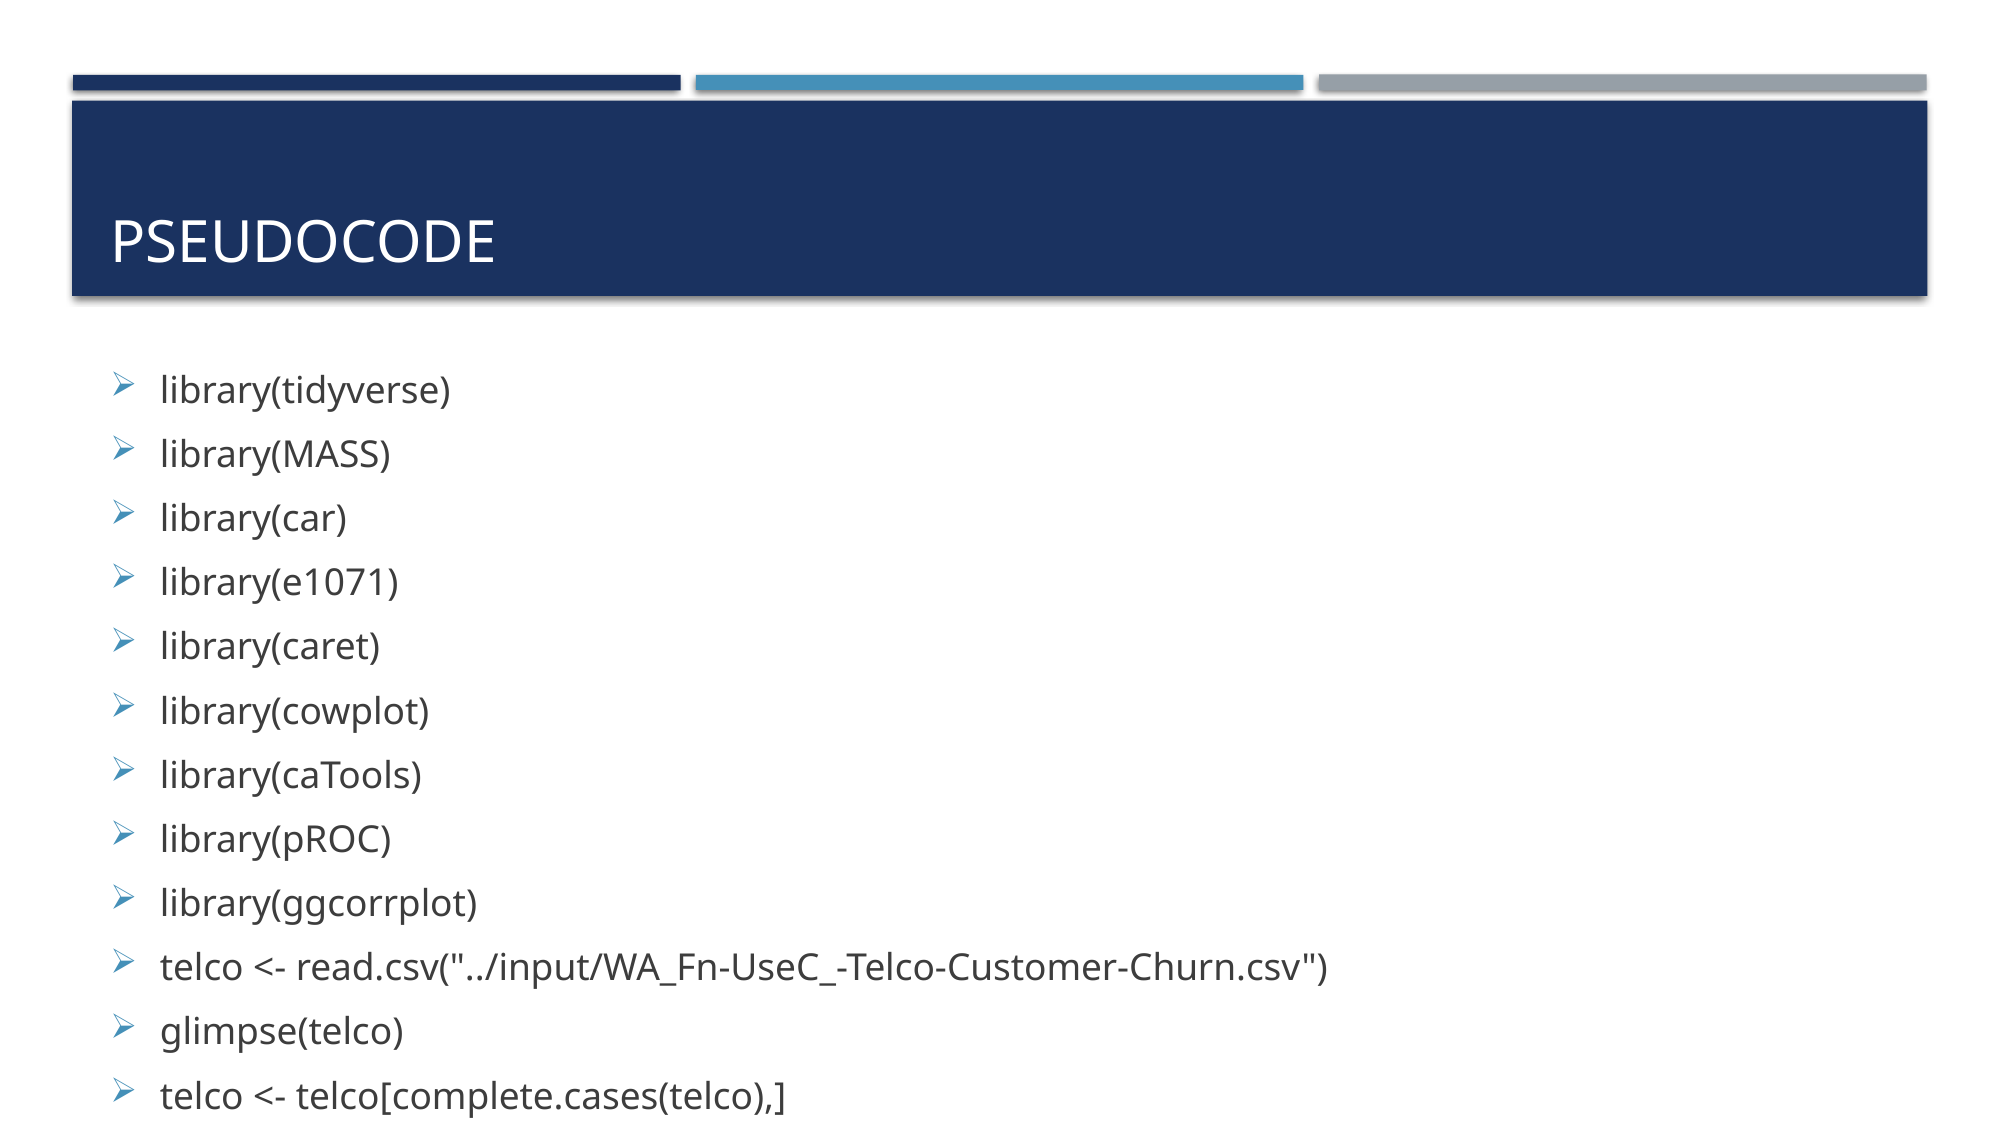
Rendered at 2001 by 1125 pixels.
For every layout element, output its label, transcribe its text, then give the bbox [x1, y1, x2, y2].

list library(tidyverse) library(MASS) library(car) library(e1071) library(caret) library(cowplot) library(caTools) library(pROC) library(ggcorrplot) telco <- read.csv("../input/WA_Fn-UseC_-Telco-Customer-Churn.csv") glimpse(telco) telco <- telco[complete.cases(telco),] [95, 357, 1905, 1125]
title PSEUDOCODE [95, 115, 1905, 282]
